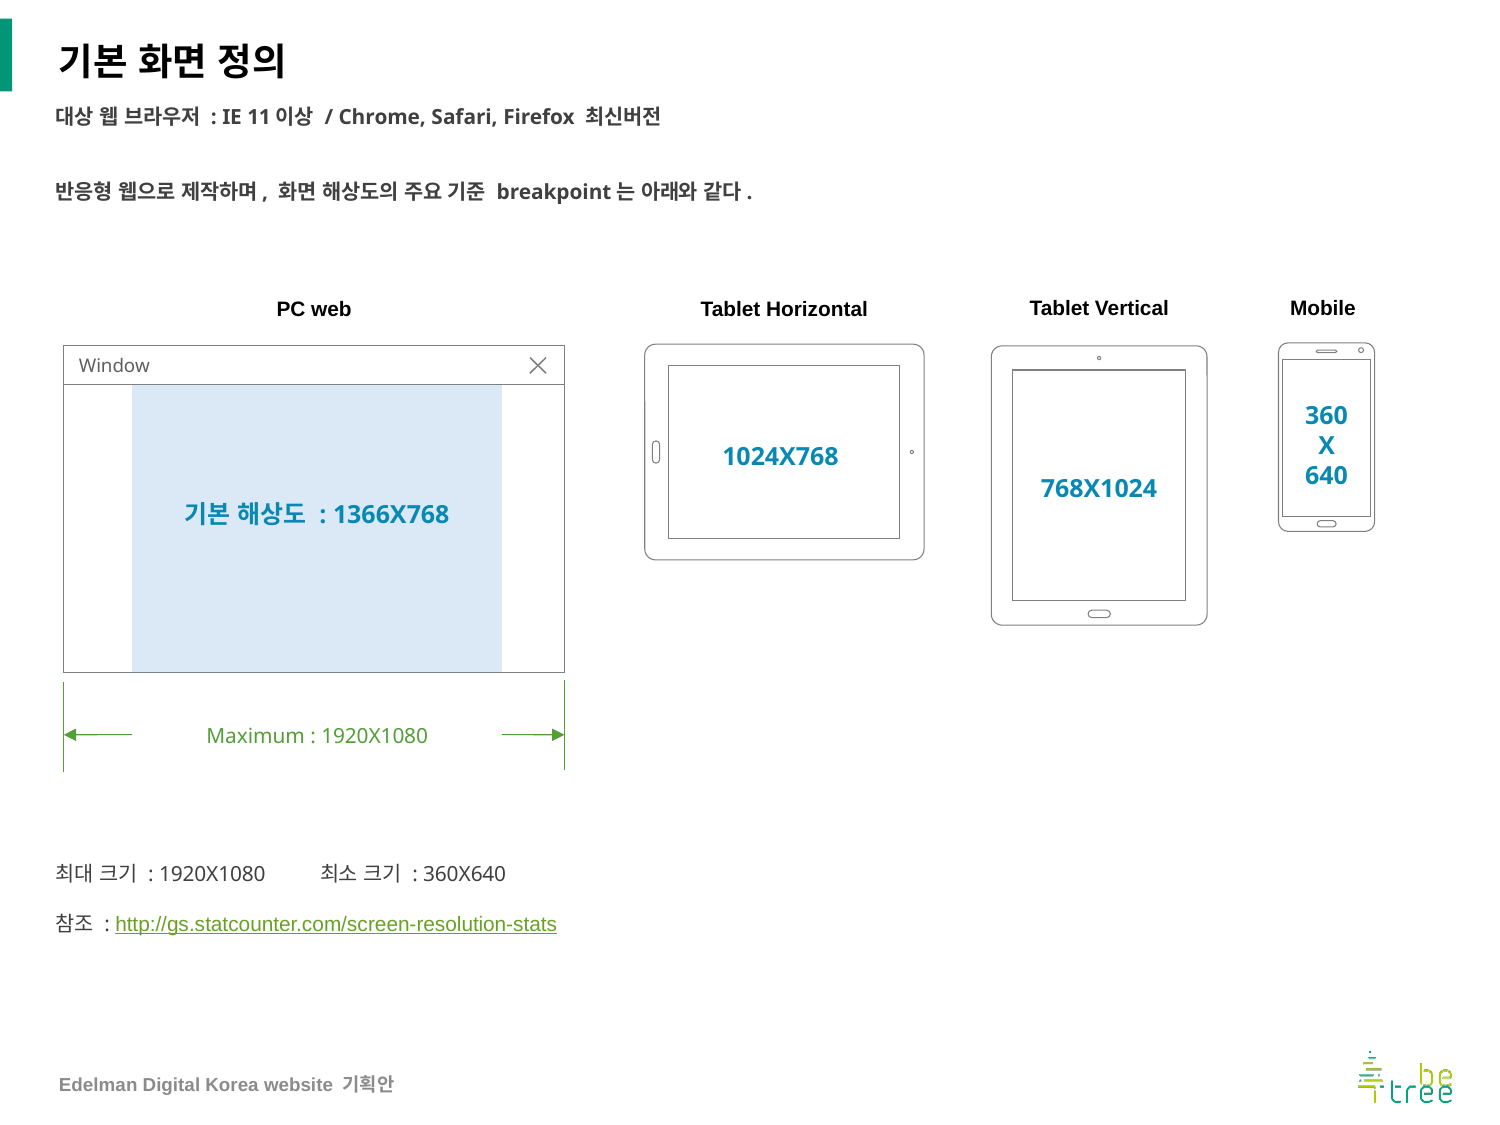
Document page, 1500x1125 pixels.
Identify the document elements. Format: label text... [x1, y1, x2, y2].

text_box 최대 크기 : 1920X1080 최소 크기 : 360X640 참조 : http://gs.statcounter.com/screen-resolution-stats [43, 854, 1462, 942]
text_box Mobile [1274, 288, 1371, 326]
text_box Tablet Vertical [959, 288, 1239, 326]
text_box 1024X768 [668, 434, 676, 476]
title 기본 화면 정의 [43, 26, 1462, 97]
text_box PC web [63, 290, 565, 327]
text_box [991, 345, 1208, 626]
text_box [63, 345, 565, 673]
text_box 대상 웹 브라우저 : IE 11이상 / Chrome, Safari, Firefox 최신버전 반응형 웹으로 제작하며, 화면 해상도의 주요 기준 breakpoint는 아래와 같다. [43, 97, 1462, 210]
picture [1358, 1051, 1452, 1103]
footer Edelman Digital Korea website 기획안 [43, 1065, 551, 1103]
text_box Tablet Horizontal [644, 290, 924, 327]
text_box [676, 312, 893, 592]
text_box Maximum : 1920X1080 [132, 716, 502, 754]
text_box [1278, 342, 1375, 532]
